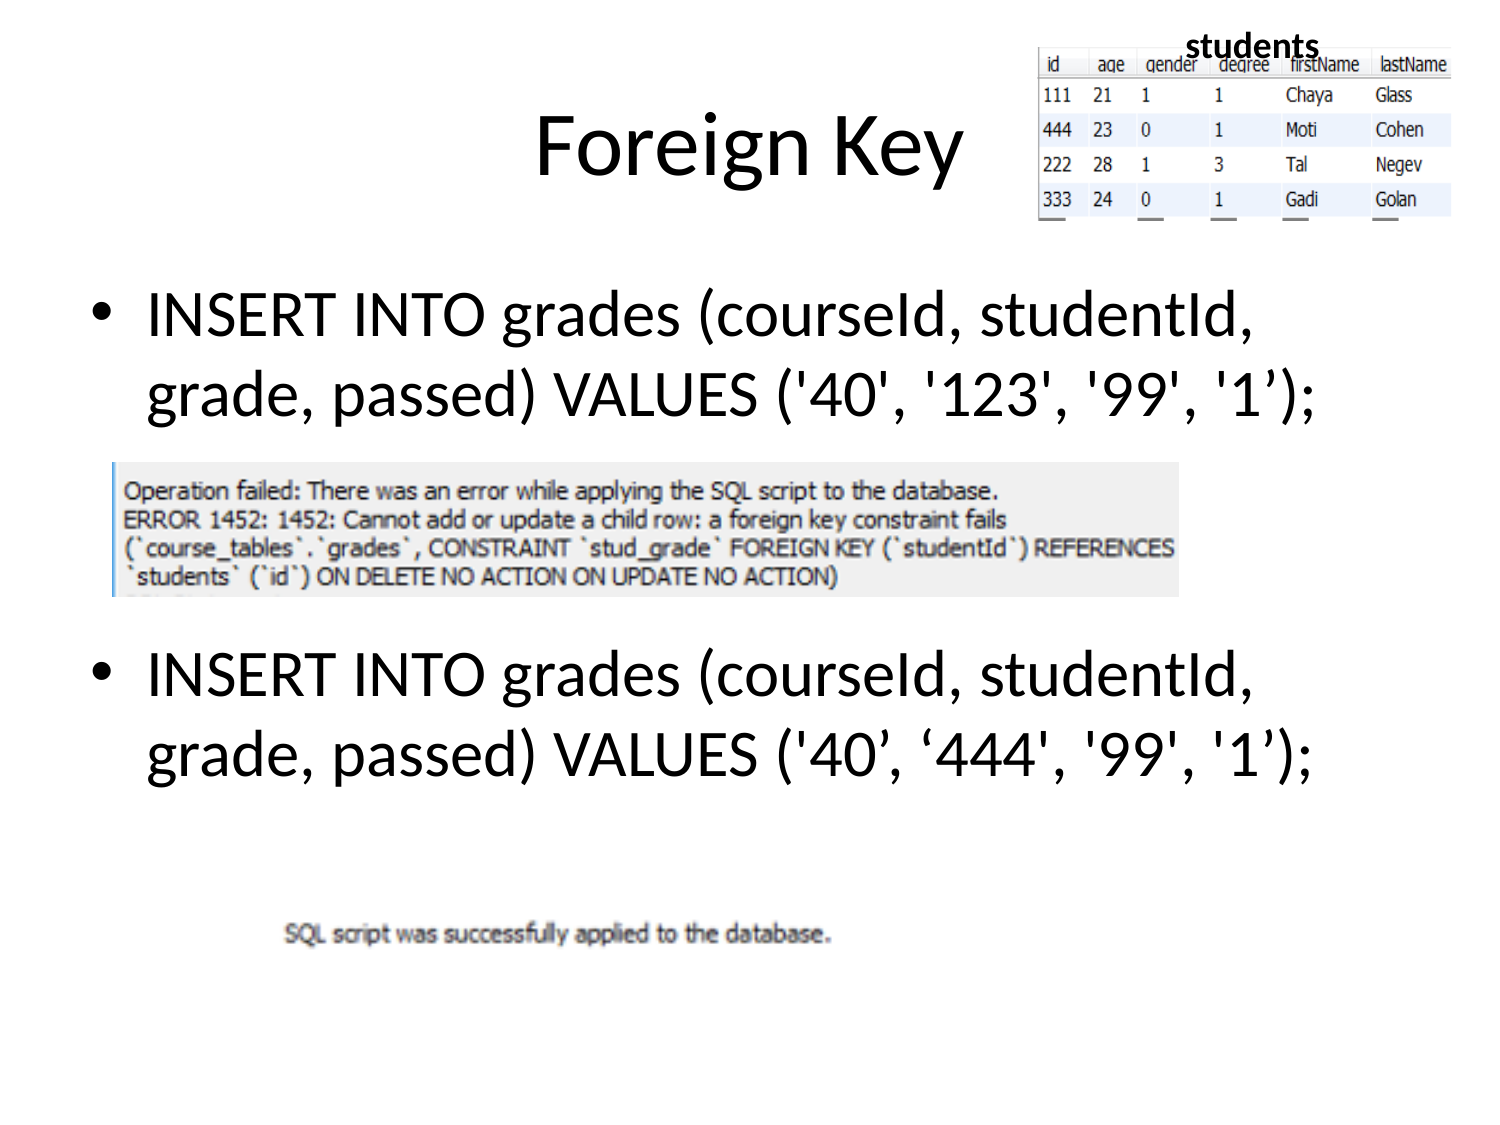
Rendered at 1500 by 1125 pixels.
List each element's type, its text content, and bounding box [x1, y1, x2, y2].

picture [262, 887, 863, 1001]
list INSERT INTO grades (courseId, studentId, grade, passed) VALUES ('40', '123', '99', '1’); INSERT INTO grades (courseId, studentId, grade, passed) VALUES ('40’, ‘444', '99', '1’); [75, 262, 1425, 1005]
picture [112, 462, 1179, 598]
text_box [1037, 13, 1452, 221]
title Foreign Key [75, 45, 1425, 233]
